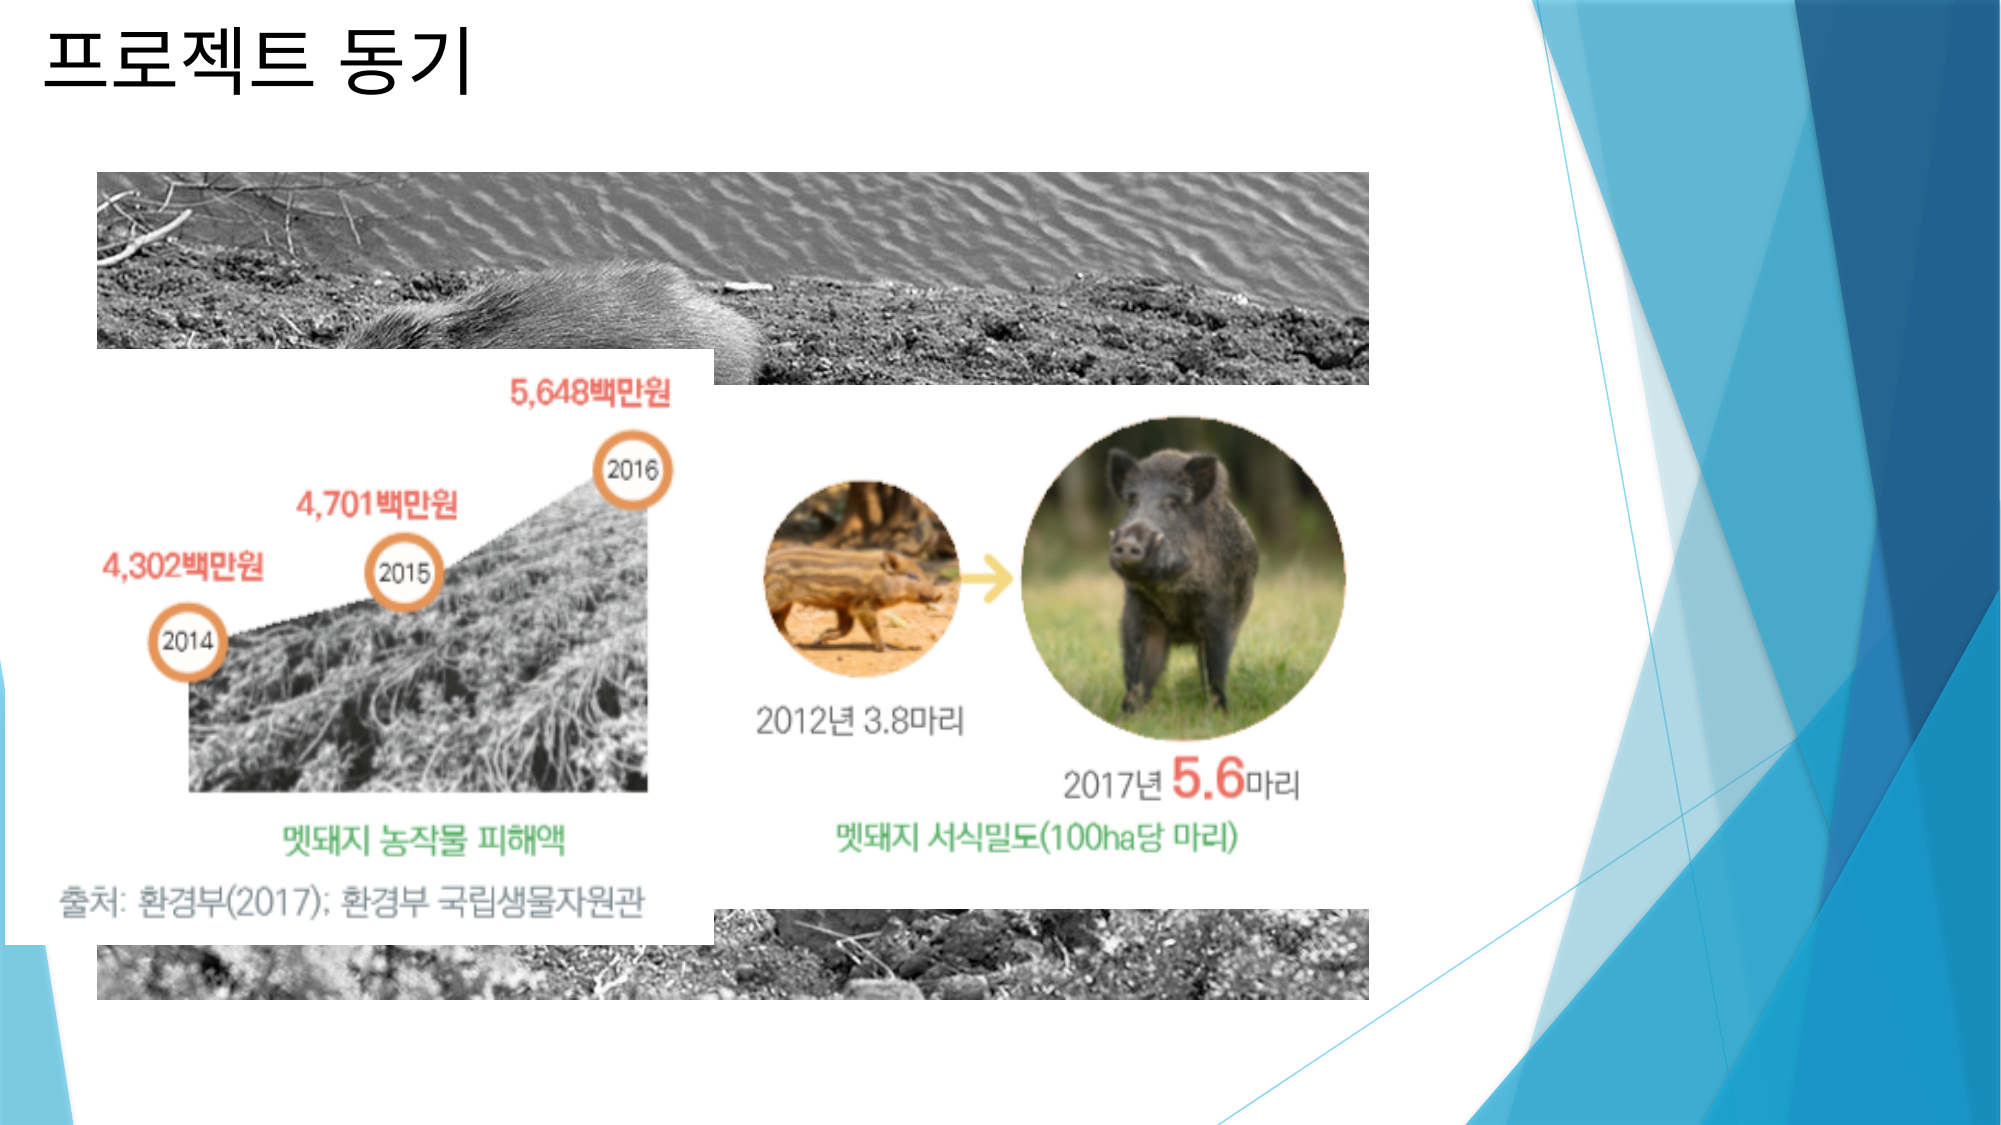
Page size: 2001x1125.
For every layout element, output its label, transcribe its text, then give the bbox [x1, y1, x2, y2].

text_box 프로젝트 동기 [26, 7, 688, 112]
picture [4, 172, 1387, 1001]
